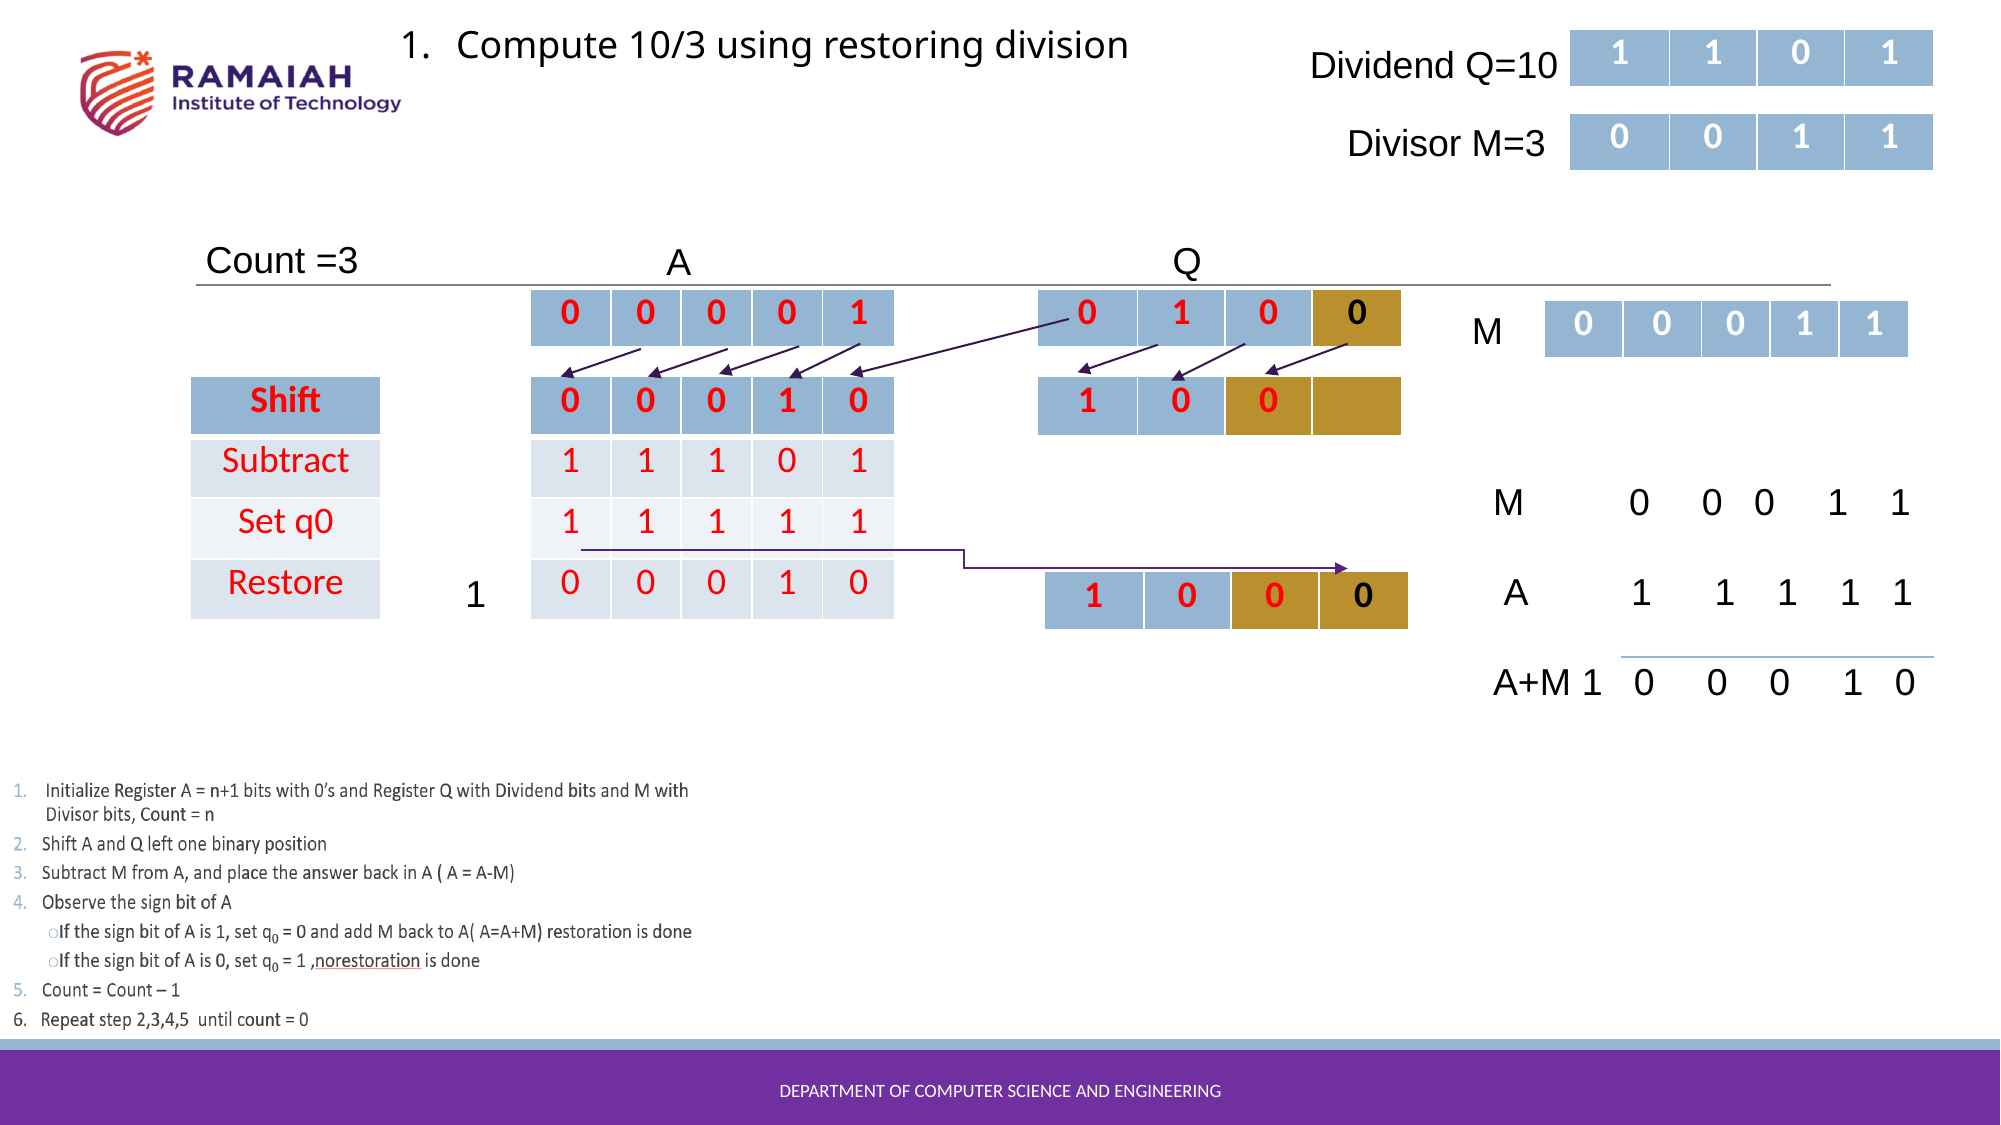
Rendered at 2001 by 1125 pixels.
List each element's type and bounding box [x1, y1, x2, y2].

table_header [1545, 301, 1622, 357]
table_cell [612, 499, 680, 549]
table_cell [753, 569, 822, 619]
table_header [1570, 30, 1669, 86]
text_box [560, 348, 642, 377]
table_header [1138, 377, 1224, 435]
table_cell [682, 569, 751, 619]
table_header [191, 377, 380, 434]
table_header [1145, 572, 1230, 629]
text_box [190, 228, 428, 289]
table_header [1320, 572, 1408, 629]
table_header [823, 290, 894, 343]
table_header [1313, 290, 1401, 346]
table_header [1226, 290, 1311, 346]
table_header [1138, 290, 1224, 346]
text_box [1157, 229, 1246, 290]
picture [42, 5, 443, 166]
table_header [823, 377, 894, 434]
table_header [1570, 114, 1669, 170]
table_header [531, 290, 610, 346]
table_header [531, 377, 610, 434]
table_header [1670, 114, 1756, 170]
text_box [1171, 343, 1246, 381]
table_header [1845, 114, 1933, 170]
table_header [682, 290, 751, 346]
table_cell [823, 499, 894, 549]
table_header [1771, 301, 1838, 357]
table_cell [682, 499, 751, 549]
table_cell [682, 440, 751, 497]
table_header [1758, 114, 1844, 170]
table_cell [191, 499, 380, 558]
table_header [1038, 290, 1137, 346]
table_header [1702, 301, 1769, 357]
table_header [1840, 301, 1908, 357]
table_cell [191, 560, 380, 619]
table_cell [531, 440, 610, 497]
text_box [1478, 470, 1959, 711]
picture [5, 775, 696, 1037]
table_header [1758, 30, 1844, 86]
table_header [1313, 377, 1401, 435]
text_box [580, 549, 1348, 569]
text_box [450, 562, 538, 623]
text_box [1294, 33, 1622, 94]
table_header [1038, 377, 1137, 435]
text_box [1077, 344, 1158, 373]
text_box [604, 1059, 1396, 1120]
table_cell [531, 560, 610, 619]
table_cell [753, 440, 822, 497]
table_header [1045, 572, 1143, 629]
table_header [1226, 377, 1311, 435]
table_header [753, 290, 822, 346]
table_cell [823, 440, 894, 497]
text_box [647, 318, 1070, 379]
table_header [682, 377, 751, 434]
text_box [651, 230, 739, 291]
table_cell [612, 569, 680, 619]
table_header [1670, 30, 1756, 86]
table_cell [753, 499, 822, 549]
table_cell [823, 569, 894, 619]
table_header [1624, 301, 1701, 357]
table_header [612, 290, 680, 346]
table_cell [191, 440, 380, 497]
text_box [1264, 343, 1348, 375]
text_box [384, 7, 1231, 74]
text_box [1331, 111, 1570, 172]
text_box [1456, 299, 1545, 360]
table_cell [612, 440, 680, 497]
table_cell [531, 499, 610, 558]
table_header [1232, 572, 1318, 629]
table_header [753, 377, 822, 434]
table_header [1845, 30, 1933, 86]
table_header [612, 377, 680, 434]
